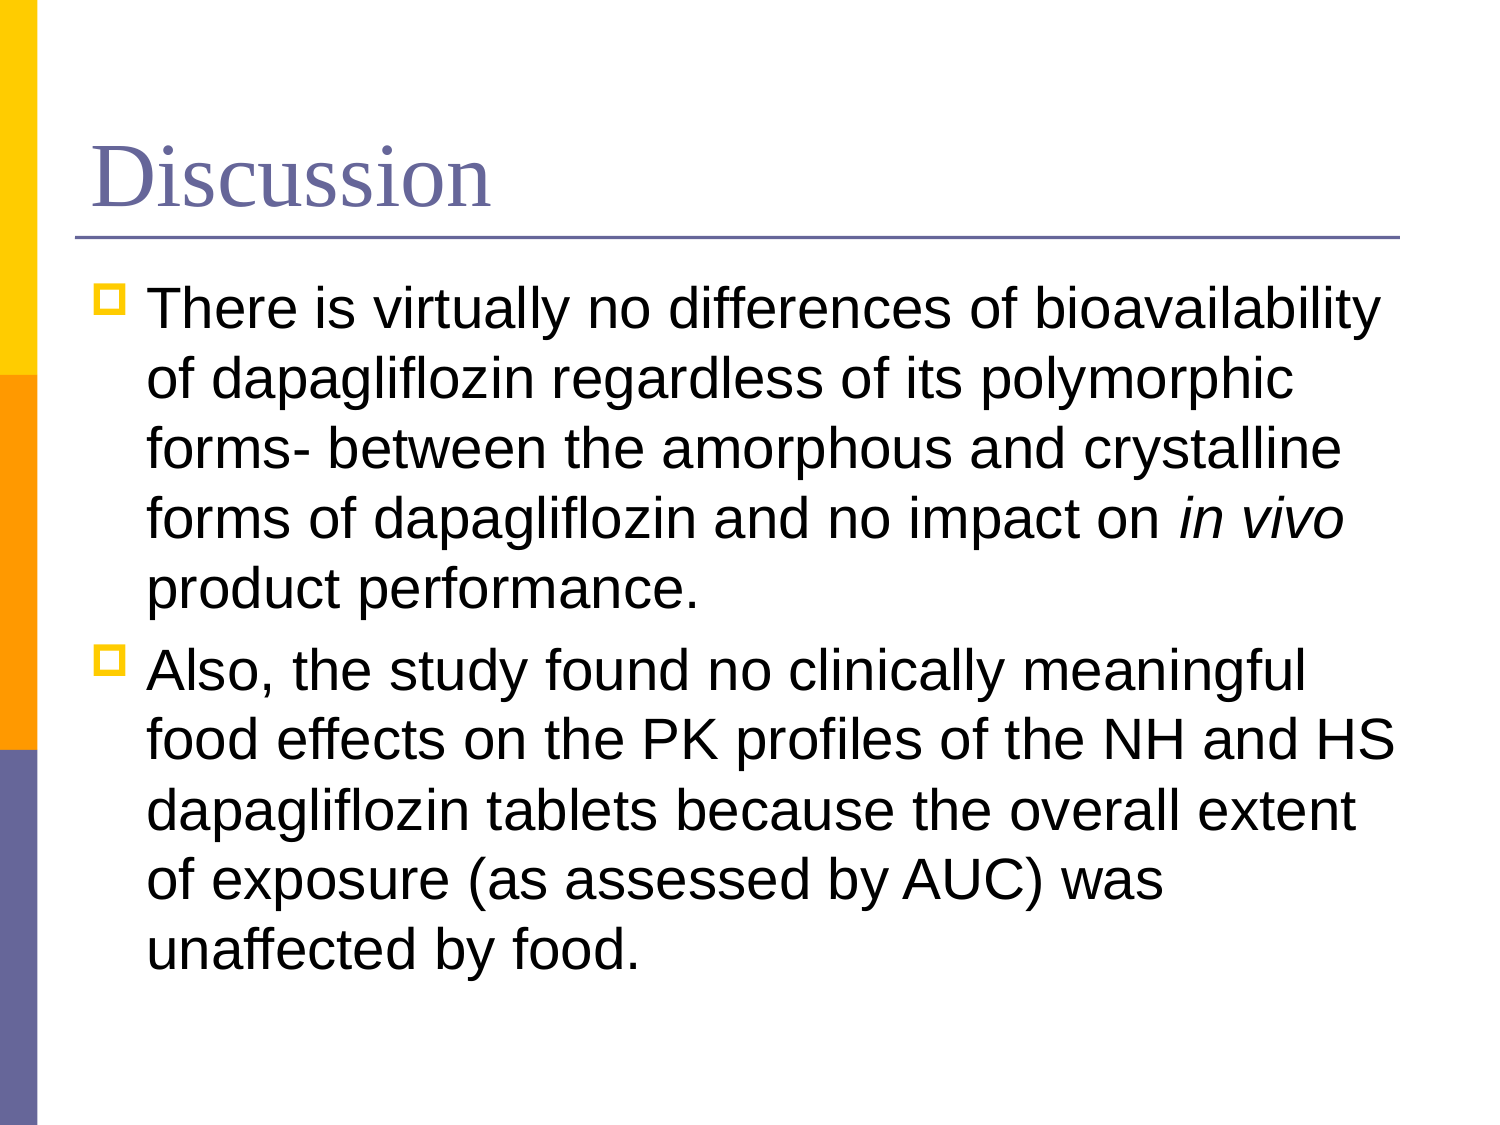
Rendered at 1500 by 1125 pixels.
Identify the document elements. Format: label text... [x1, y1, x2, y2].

title Discussion [75, 45, 1425, 233]
list There is virtually no differences of bioavailability of dapagliflozin regardless of its polymorphic forms- between the amorphous and crystalline forms of dapagliflozin and no impact on in vivo product performance. Also, the study found no clinically meaningful food effects on the PK profiles of the NH and HS dapagliflozin tablets because the overall extent of exposure (as assessed by AUC) was unaffected by food. [75, 262, 1425, 1006]
